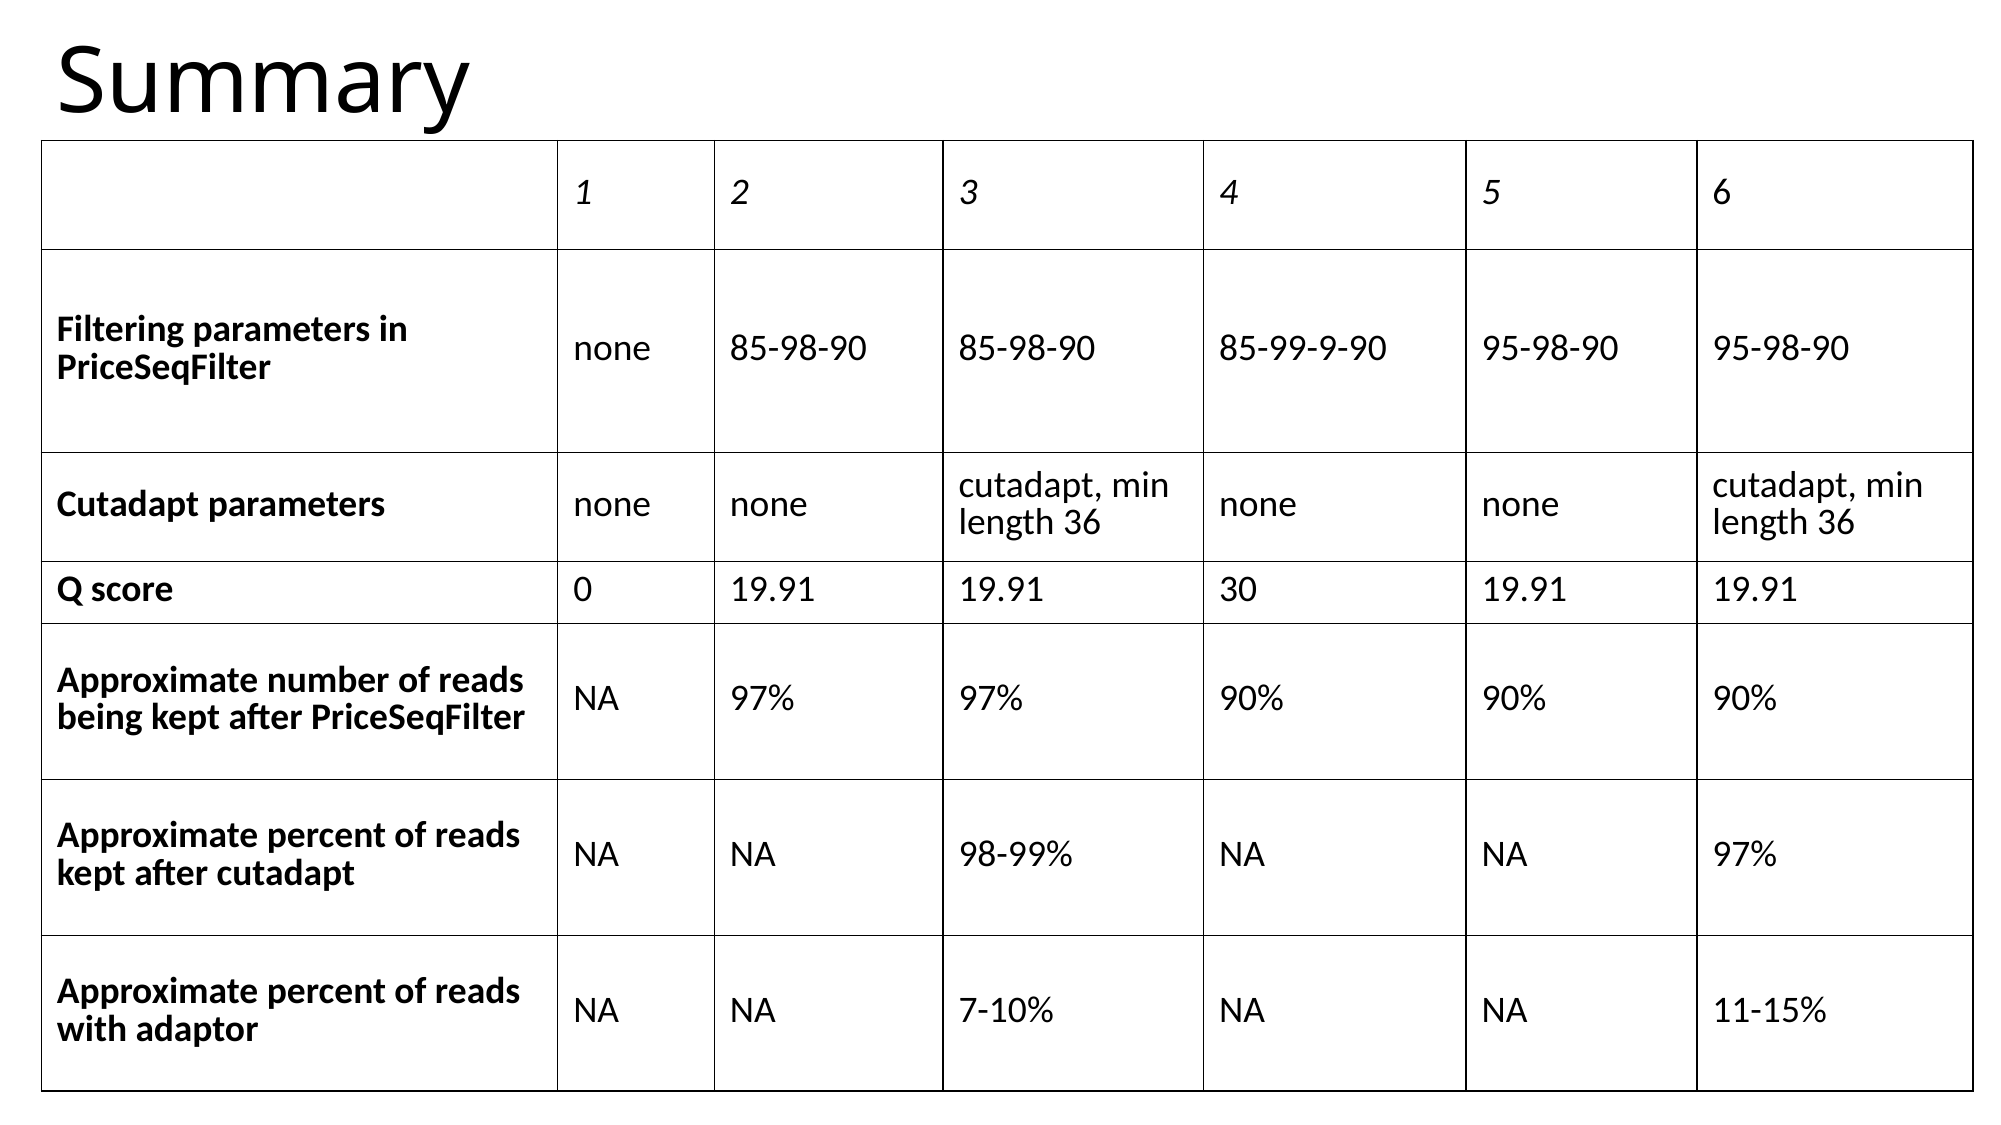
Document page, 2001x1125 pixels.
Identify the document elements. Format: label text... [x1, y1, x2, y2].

table_cell NA [1467, 936, 1696, 1090]
table_cell 19.91 [1467, 562, 1696, 623]
table_cell 7-10% [944, 936, 1203, 1090]
table_cell Cutadapt parameters [42, 453, 557, 561]
table_cell Approximate percent of reads with adaptor [42, 936, 557, 1090]
table_header 5 [1467, 141, 1696, 249]
table_header 3 [944, 141, 1203, 249]
table_cell Approximate percent of reads kept after cutadapt [42, 780, 557, 935]
table_cell 95-98-90 [1467, 250, 1696, 452]
table_cell NA [558, 624, 714, 779]
table_cell 30 [1204, 562, 1465, 623]
table_cell 98-99% [944, 780, 1203, 935]
title Summary [41, 0, 1767, 140]
table_cell 97% [944, 624, 1203, 779]
table_cell 0 [558, 562, 714, 623]
table_header [42, 141, 557, 249]
table_cell 85-99-9-90 [1204, 250, 1465, 452]
table_header 1 [558, 141, 714, 249]
table_cell none [1467, 453, 1696, 561]
table_cell Approximate number of reads being kept after PriceSeqFilter [42, 624, 557, 779]
table_cell 95-98-90 [1698, 250, 1972, 452]
table_cell none [558, 250, 714, 452]
table_header 2 [715, 141, 942, 249]
table_header 6 [1698, 141, 1972, 249]
table_cell NA [1467, 780, 1696, 935]
table_cell 85-98-90 [715, 250, 942, 452]
table_cell none [715, 453, 942, 561]
table_cell 97% [1698, 780, 1972, 935]
table_cell none [1204, 453, 1465, 561]
table_cell cutadapt, min length 36 [1698, 453, 1972, 561]
table_cell 90% [1204, 624, 1465, 779]
table_cell 97% [715, 624, 942, 779]
table_cell 85-98-90 [944, 250, 1203, 452]
table_cell 90% [1467, 624, 1696, 779]
table_cell Filtering parameters in PriceSeqFilter [42, 250, 557, 452]
table_cell 19.91 [715, 562, 942, 623]
table_cell cutadapt, min length 36 [944, 453, 1203, 561]
table_cell NA [558, 780, 714, 935]
table_cell NA [558, 936, 714, 1090]
table_cell 11-15% [1698, 936, 1972, 1090]
table_header 4 [1204, 141, 1465, 249]
table_cell NA [715, 936, 942, 1090]
table_cell NA [1204, 780, 1465, 935]
table_cell 19.91 [1698, 562, 1972, 623]
table_cell NA [715, 780, 942, 935]
table_cell NA [1204, 936, 1465, 1090]
table_cell 19.91 [944, 562, 1203, 623]
table_cell none [558, 453, 714, 561]
table_cell Q score [42, 562, 557, 623]
table_cell 90% [1698, 624, 1972, 779]
